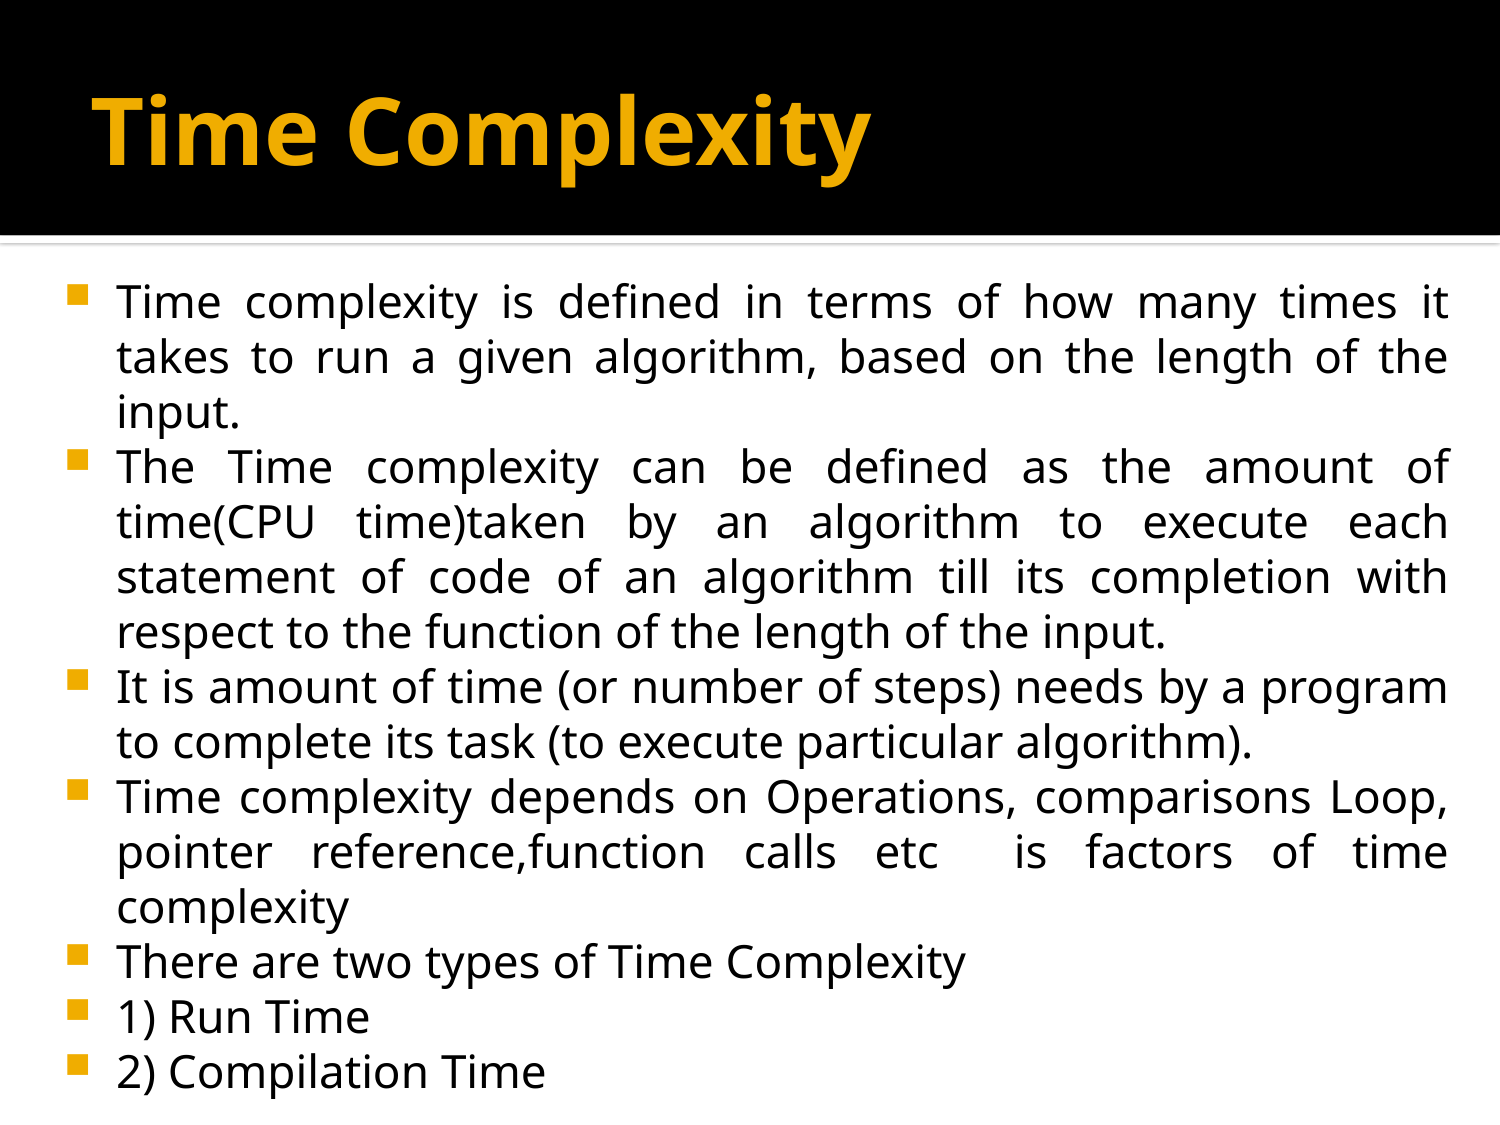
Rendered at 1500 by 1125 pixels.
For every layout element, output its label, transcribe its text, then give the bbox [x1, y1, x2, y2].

list Time complexity is defined in terms of how many times it takes to run a given algorithm, based on the length of the input. The Time complexity can be defined as the amount of time(CPU time)taken by an algorithm to execute each statement of code of an algorithm till its completion with respect to the function of the length of the input. It is amount of time (or number of steps) needs by a program to complete its task (to execute particular algorithm). Time complexity depends on Operations, comparisons Loop, pointer reference,function calls etc is factors of time complexity There are two types of Time Complexity 1) Run Time 2) Compilation Time [35, 257, 1465, 1090]
title Time Complexity [75, 25, 1425, 231]
